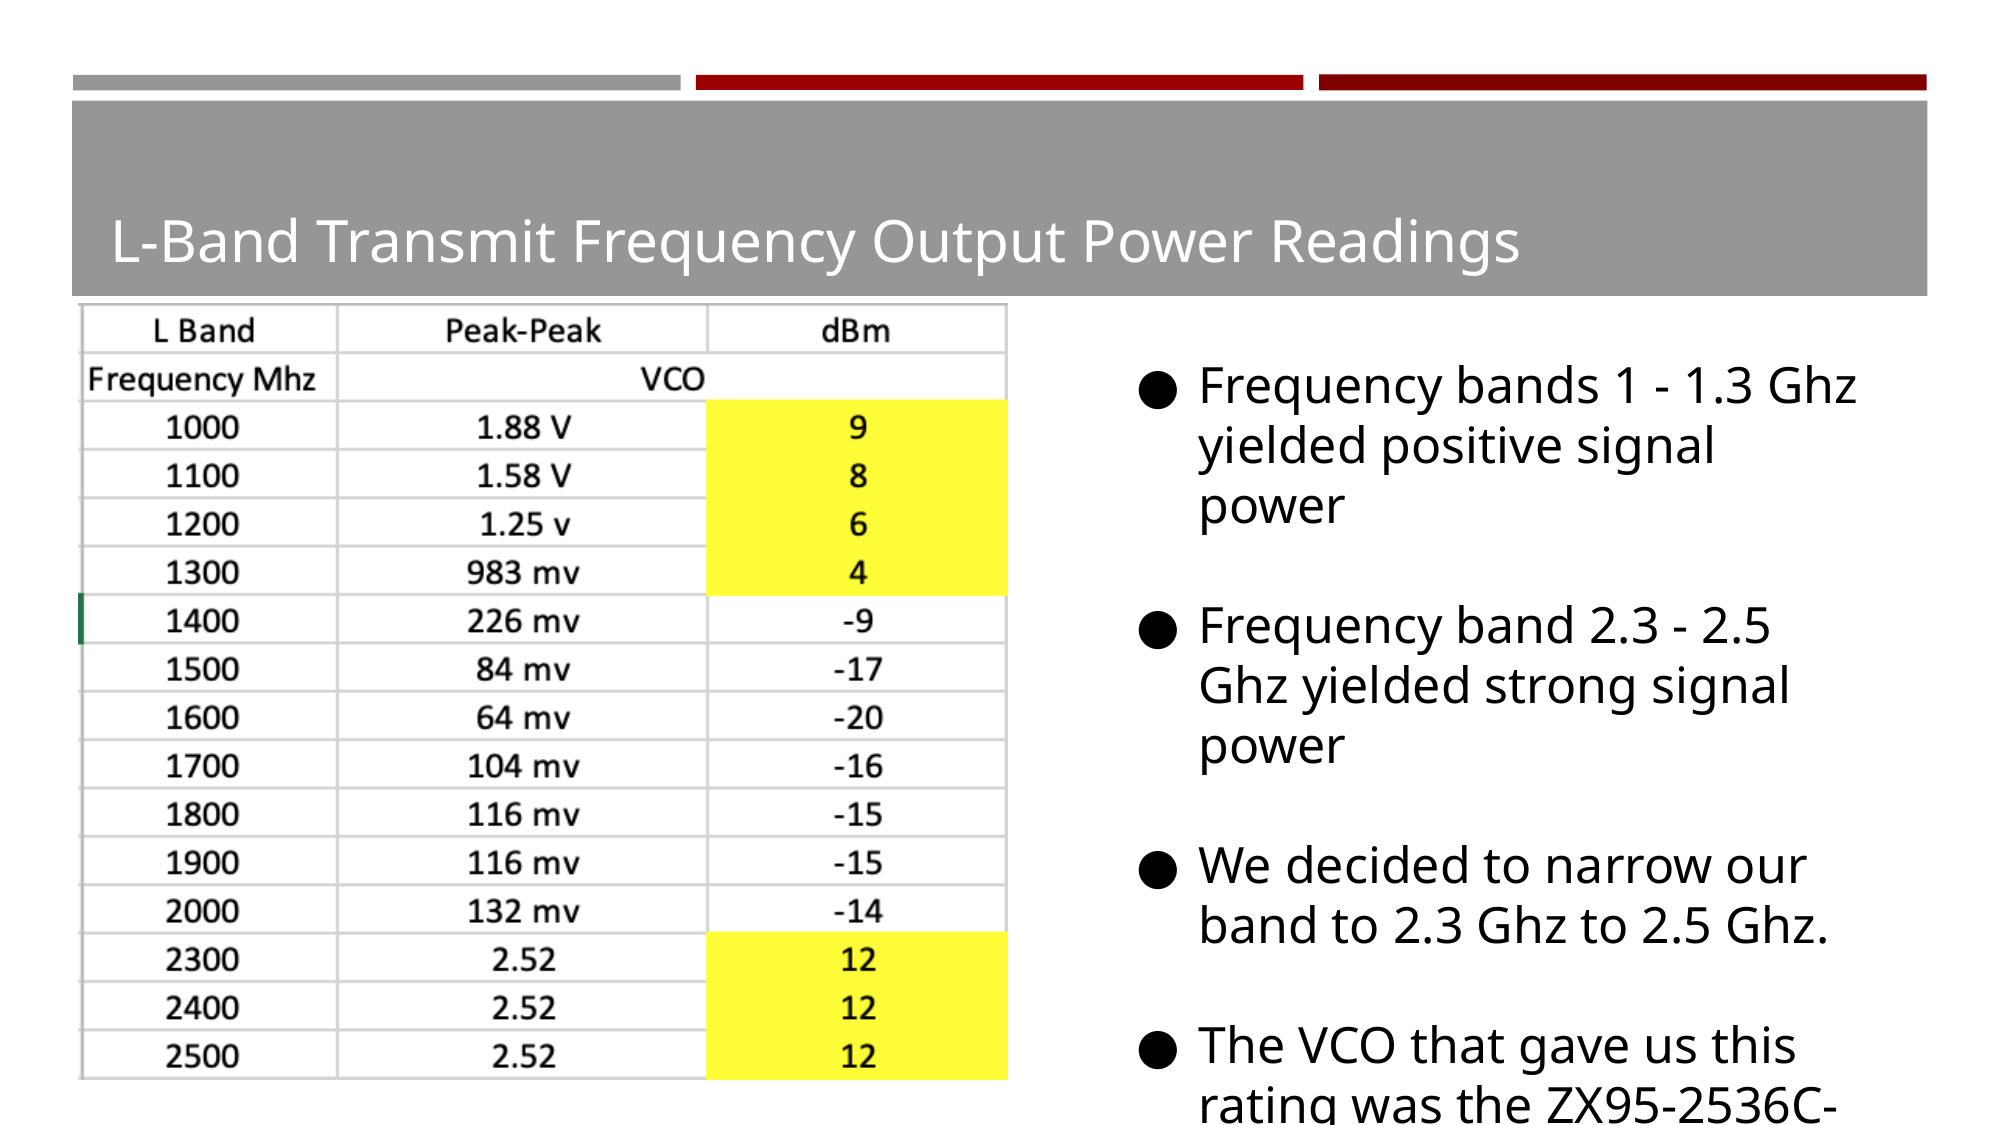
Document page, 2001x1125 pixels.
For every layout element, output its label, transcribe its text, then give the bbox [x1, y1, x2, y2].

title L-Band Transmit Frequency Output Power Readings [95, 115, 1905, 282]
picture [78, 303, 1008, 1080]
text_box Frequency bands 1 - 1.3 Ghz yielded positive signal power Frequency band 2.3 - 2.5 Ghz yielded strong signal power We decided to narrow our band to 2.3 Ghz to 2.5 Ghz. The VCO that gave us this rating was the ZX95-2536C-S+ [1108, 338, 1875, 1080]
